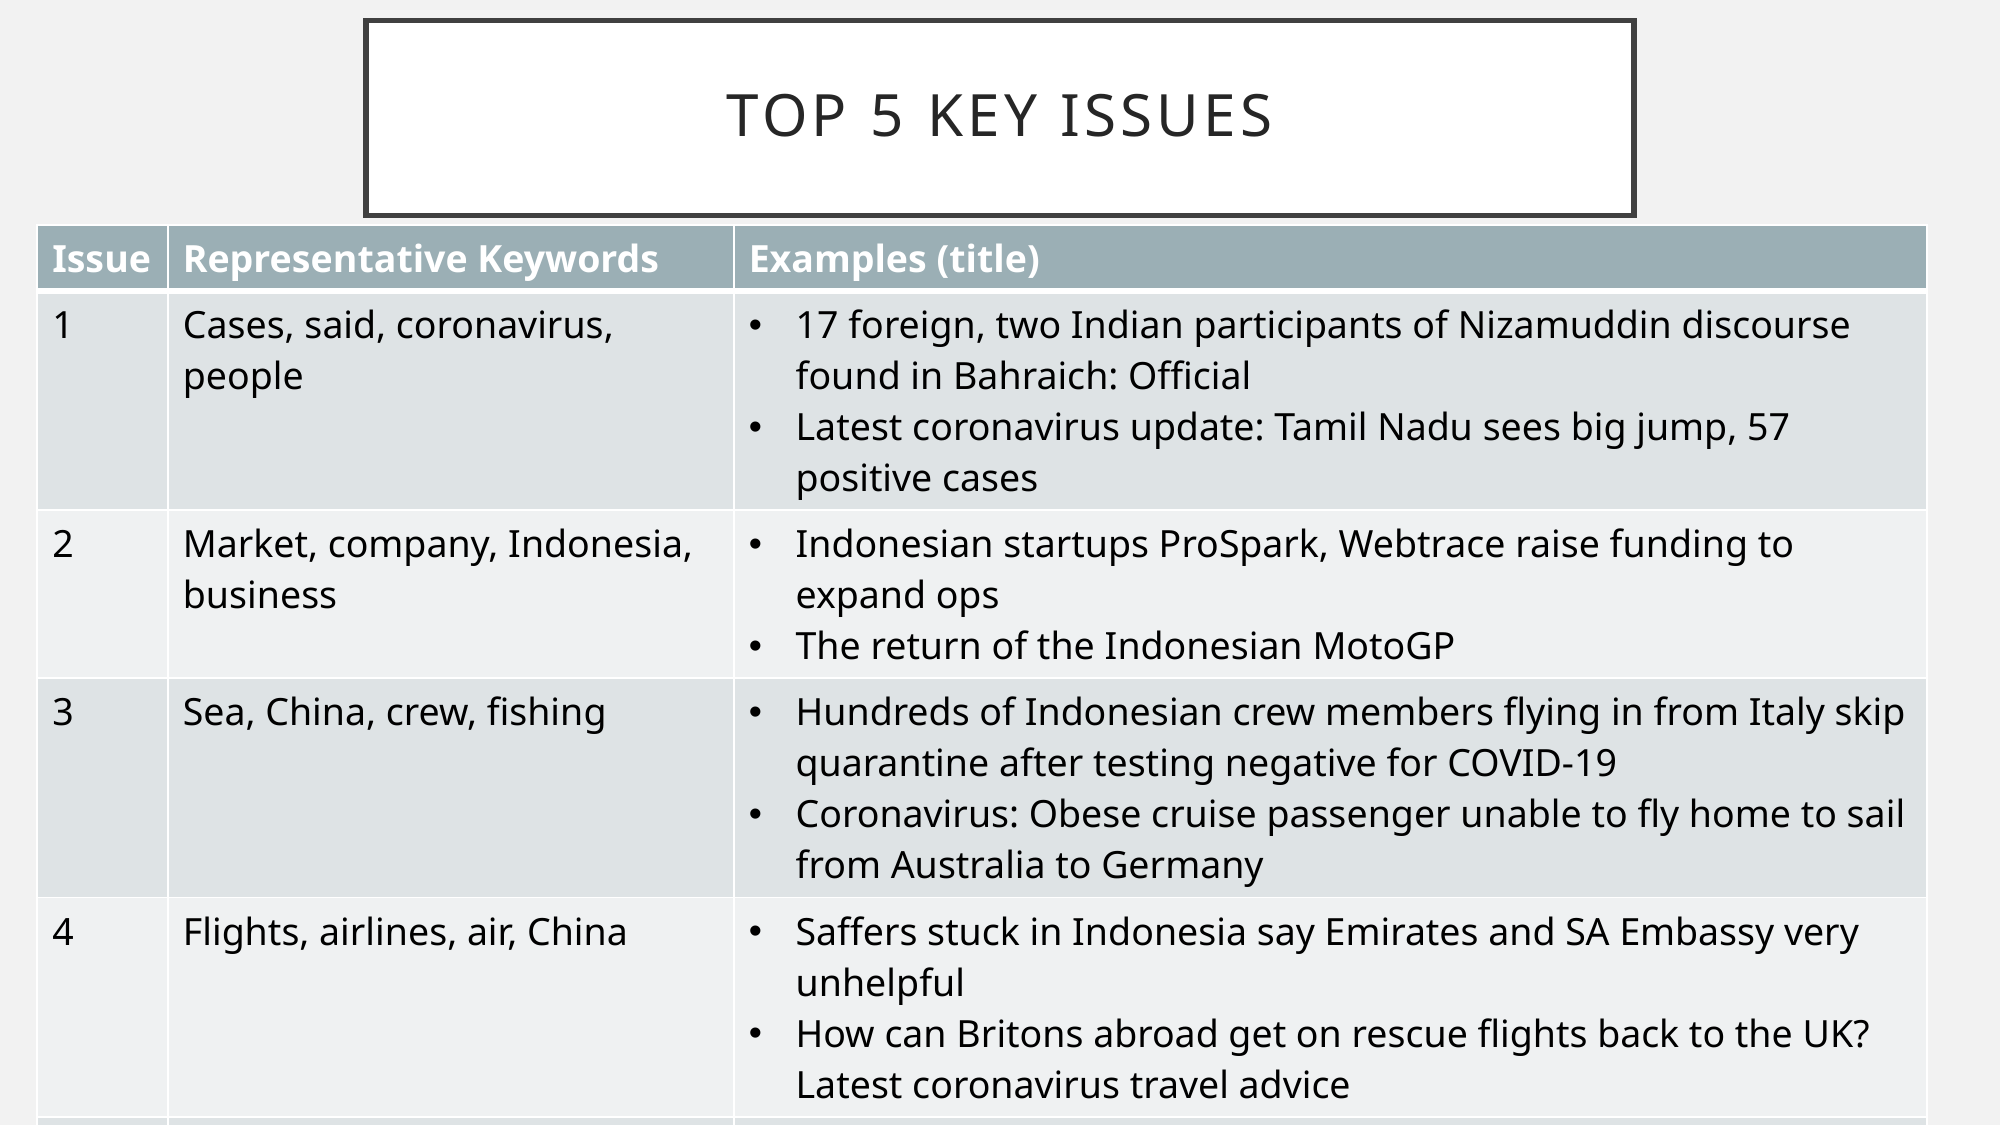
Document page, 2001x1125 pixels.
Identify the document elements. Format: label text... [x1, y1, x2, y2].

table_cell 1 [38, 294, 167, 509]
table_cell Australia, Papua, Dutch, Indonesia [169, 1118, 733, 1125]
table_cell Market, company, Indonesia, business [169, 511, 733, 677]
table_cell Saffers stuck in Indonesia say Emirates and SA Embassy very unhelpful How can Britons abroad get on rescue flights back to the UK? Latest coronavirus travel advice [735, 898, 1926, 1116]
table_cell 3 [38, 679, 167, 897]
table_cell Cases, said, coronavirus, people [169, 294, 733, 509]
table_cell Sea, China, crew, fishing [169, 679, 733, 897]
table_cell Flights, airlines, air, China [169, 898, 733, 1116]
table_cell Hundreds of Indonesian crew members flying in from Italy skip quarantine after testing negative for COVID-19 Coronavirus: Obese cruise passenger unable to fly home to sail from Australia to Germany [735, 679, 1926, 897]
table_cell 4 [38, 898, 167, 1116]
table_cell 17 foreign, two Indian participants of Nizamuddin discourse found in Bahraich: Official Latest coronavirus update: Tamil Nadu sees big jump, 57 positive cases [735, 294, 1926, 509]
table_header Representative Keywords [169, 226, 733, 288]
table_header Issue [38, 226, 167, 288]
table_header Examples (title) [735, 226, 1926, 288]
table_cell 2 [38, 511, 167, 677]
table_cell 5 [38, 1118, 167, 1125]
title Top 5 Key Issues [363, 18, 1637, 218]
table_cell Perth man charged for failing to self-isolate Tom Bradby's great Australian odyssey [735, 1118, 1926, 1125]
table_cell Indonesian startups ProSpark, Webtrace raise funding to expand ops The return of the Indonesian MotoGP [735, 511, 1926, 677]
